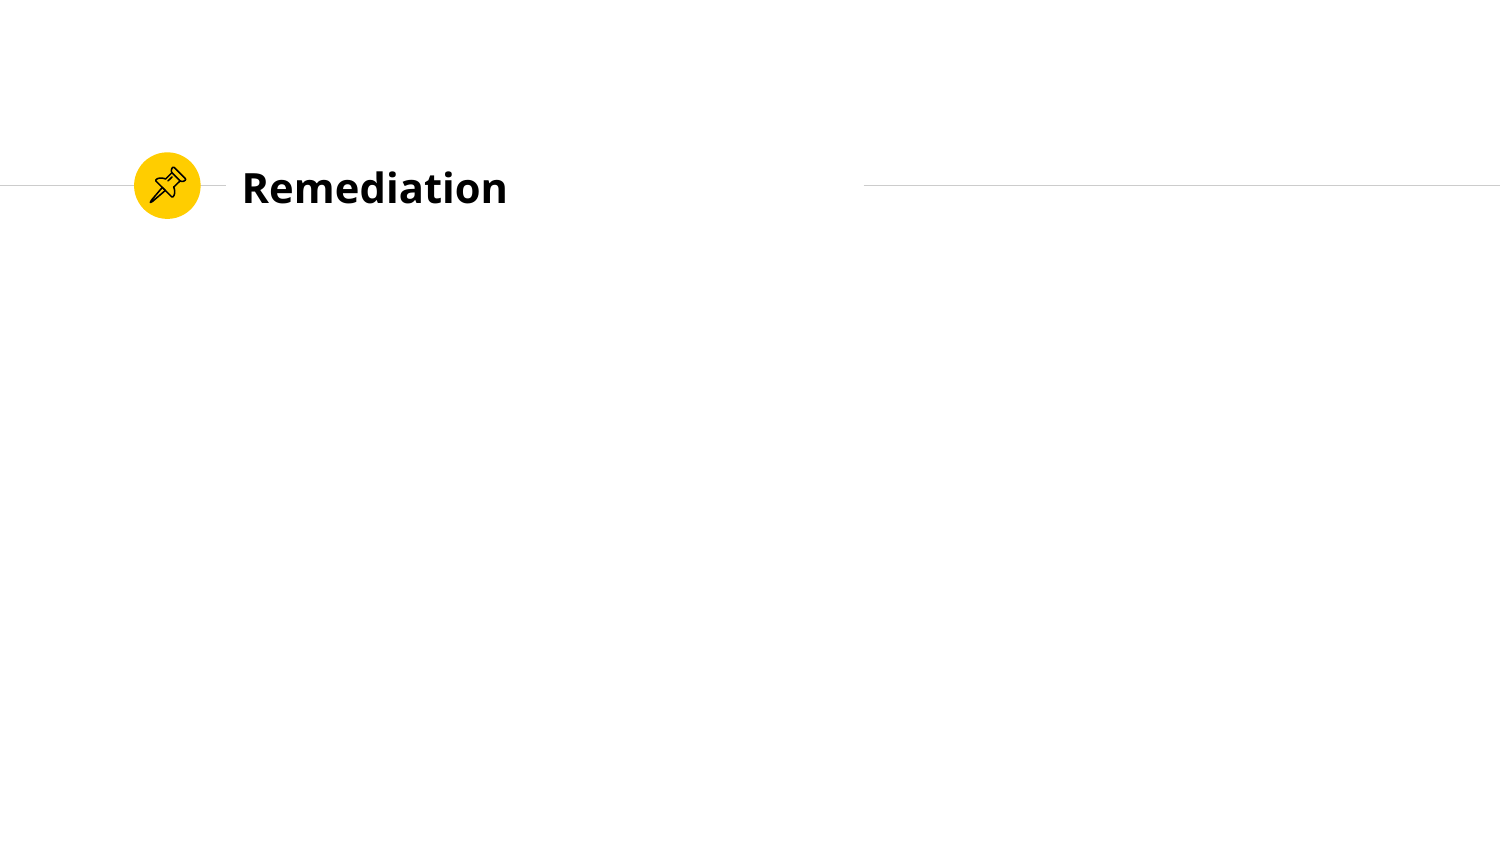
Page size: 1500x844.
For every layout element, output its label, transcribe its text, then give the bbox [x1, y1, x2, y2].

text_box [150, 166, 186, 203]
title Remediation [226, 151, 863, 223]
